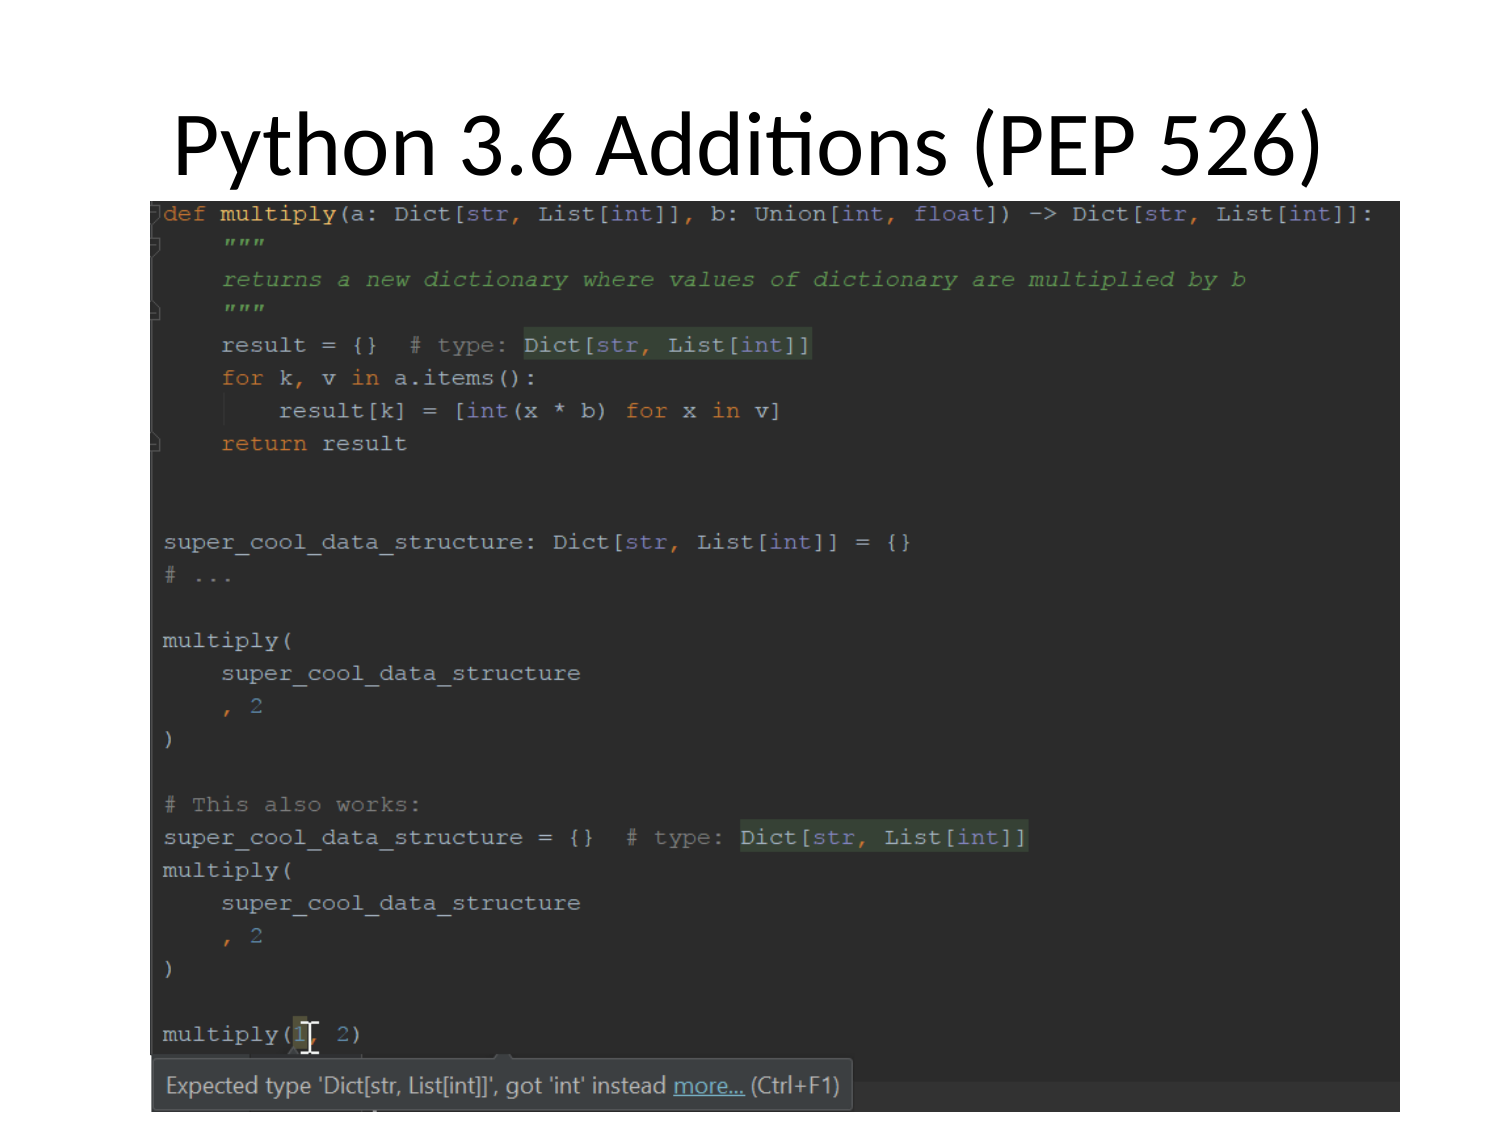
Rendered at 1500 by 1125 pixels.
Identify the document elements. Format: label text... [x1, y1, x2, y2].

title Python 3.6 Additions (PEP 526) [75, 45, 1425, 233]
picture [149, 201, 1401, 1113]
